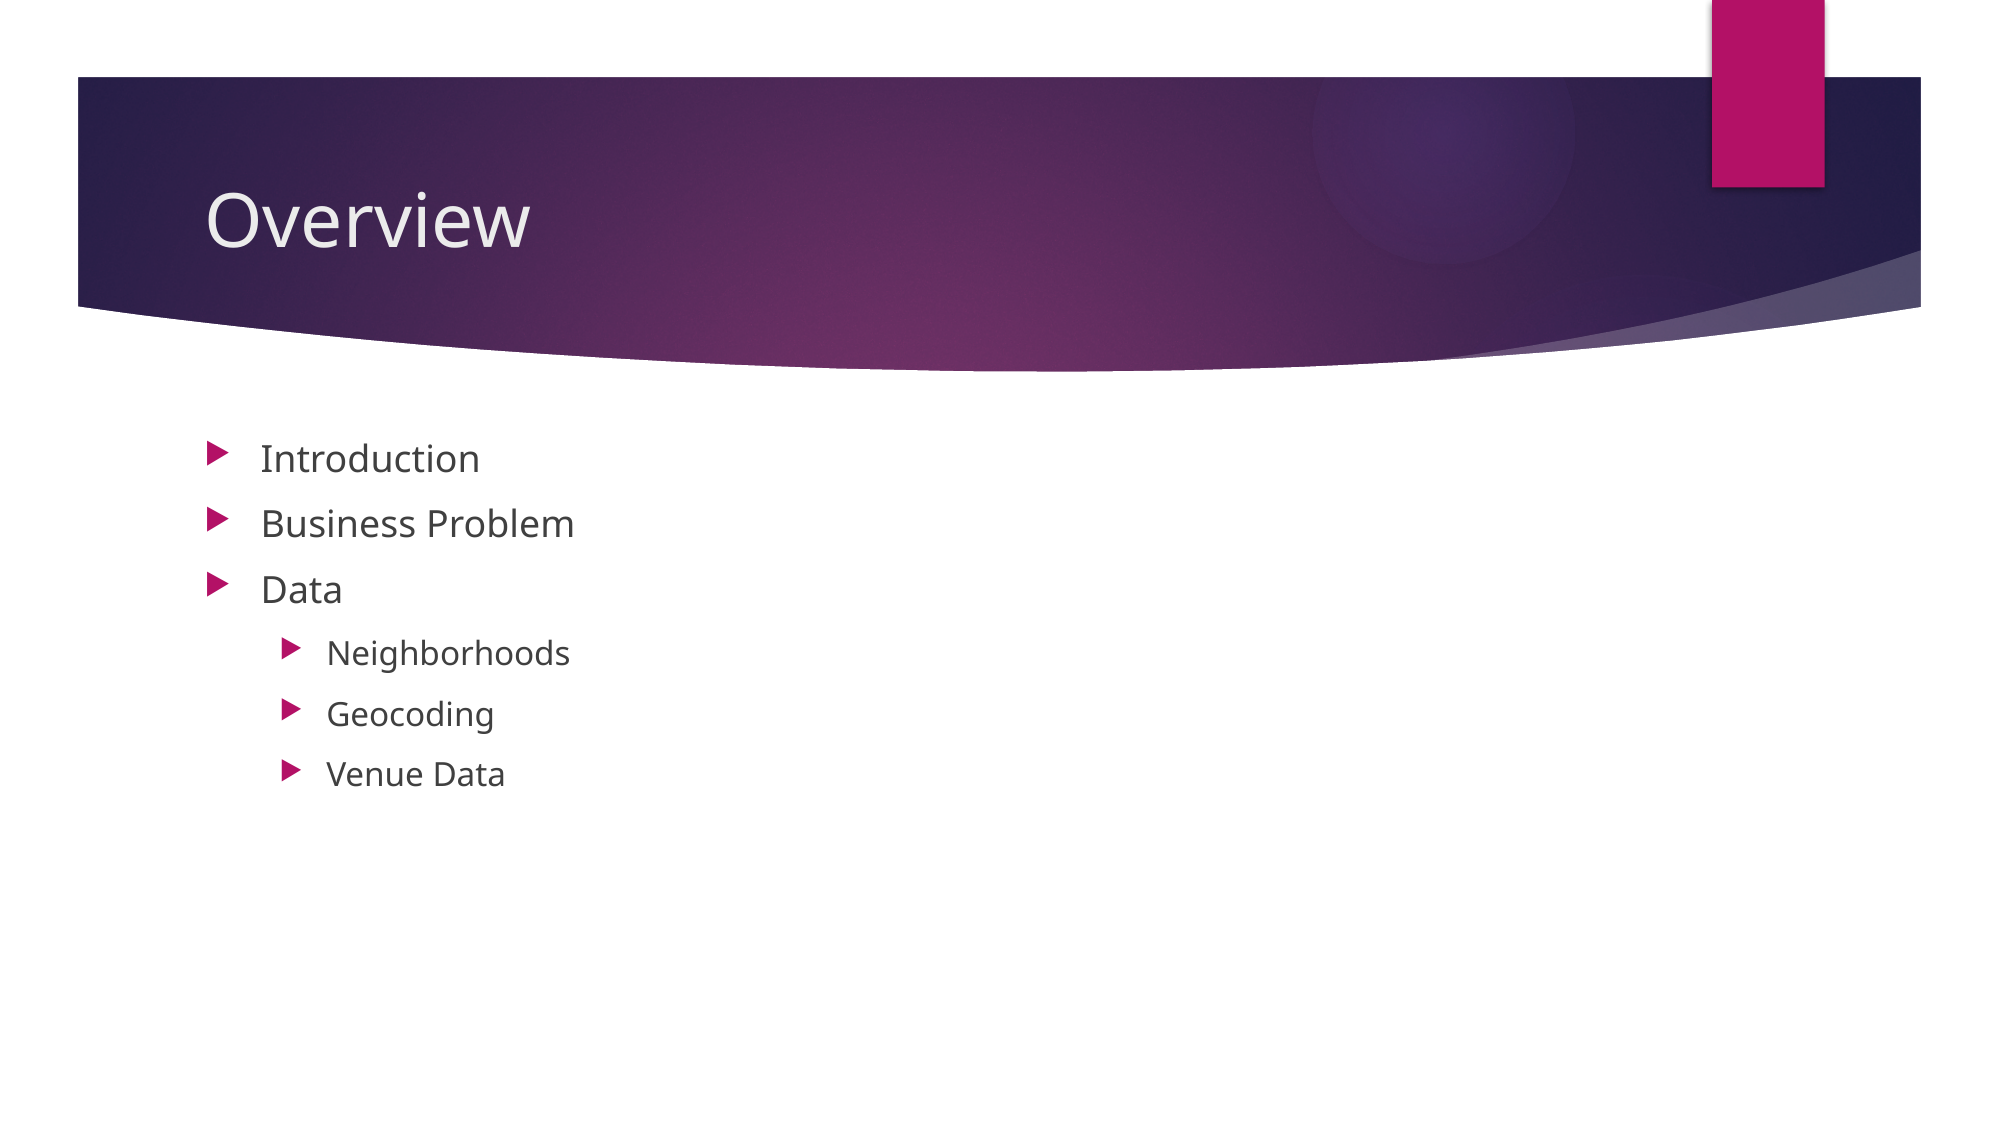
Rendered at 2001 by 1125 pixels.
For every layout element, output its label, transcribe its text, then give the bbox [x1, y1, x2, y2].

title Overview [189, 159, 1627, 276]
list Introduction Business Problem Data Neighborhoods Geocoding Venue Data [189, 427, 1638, 988]
